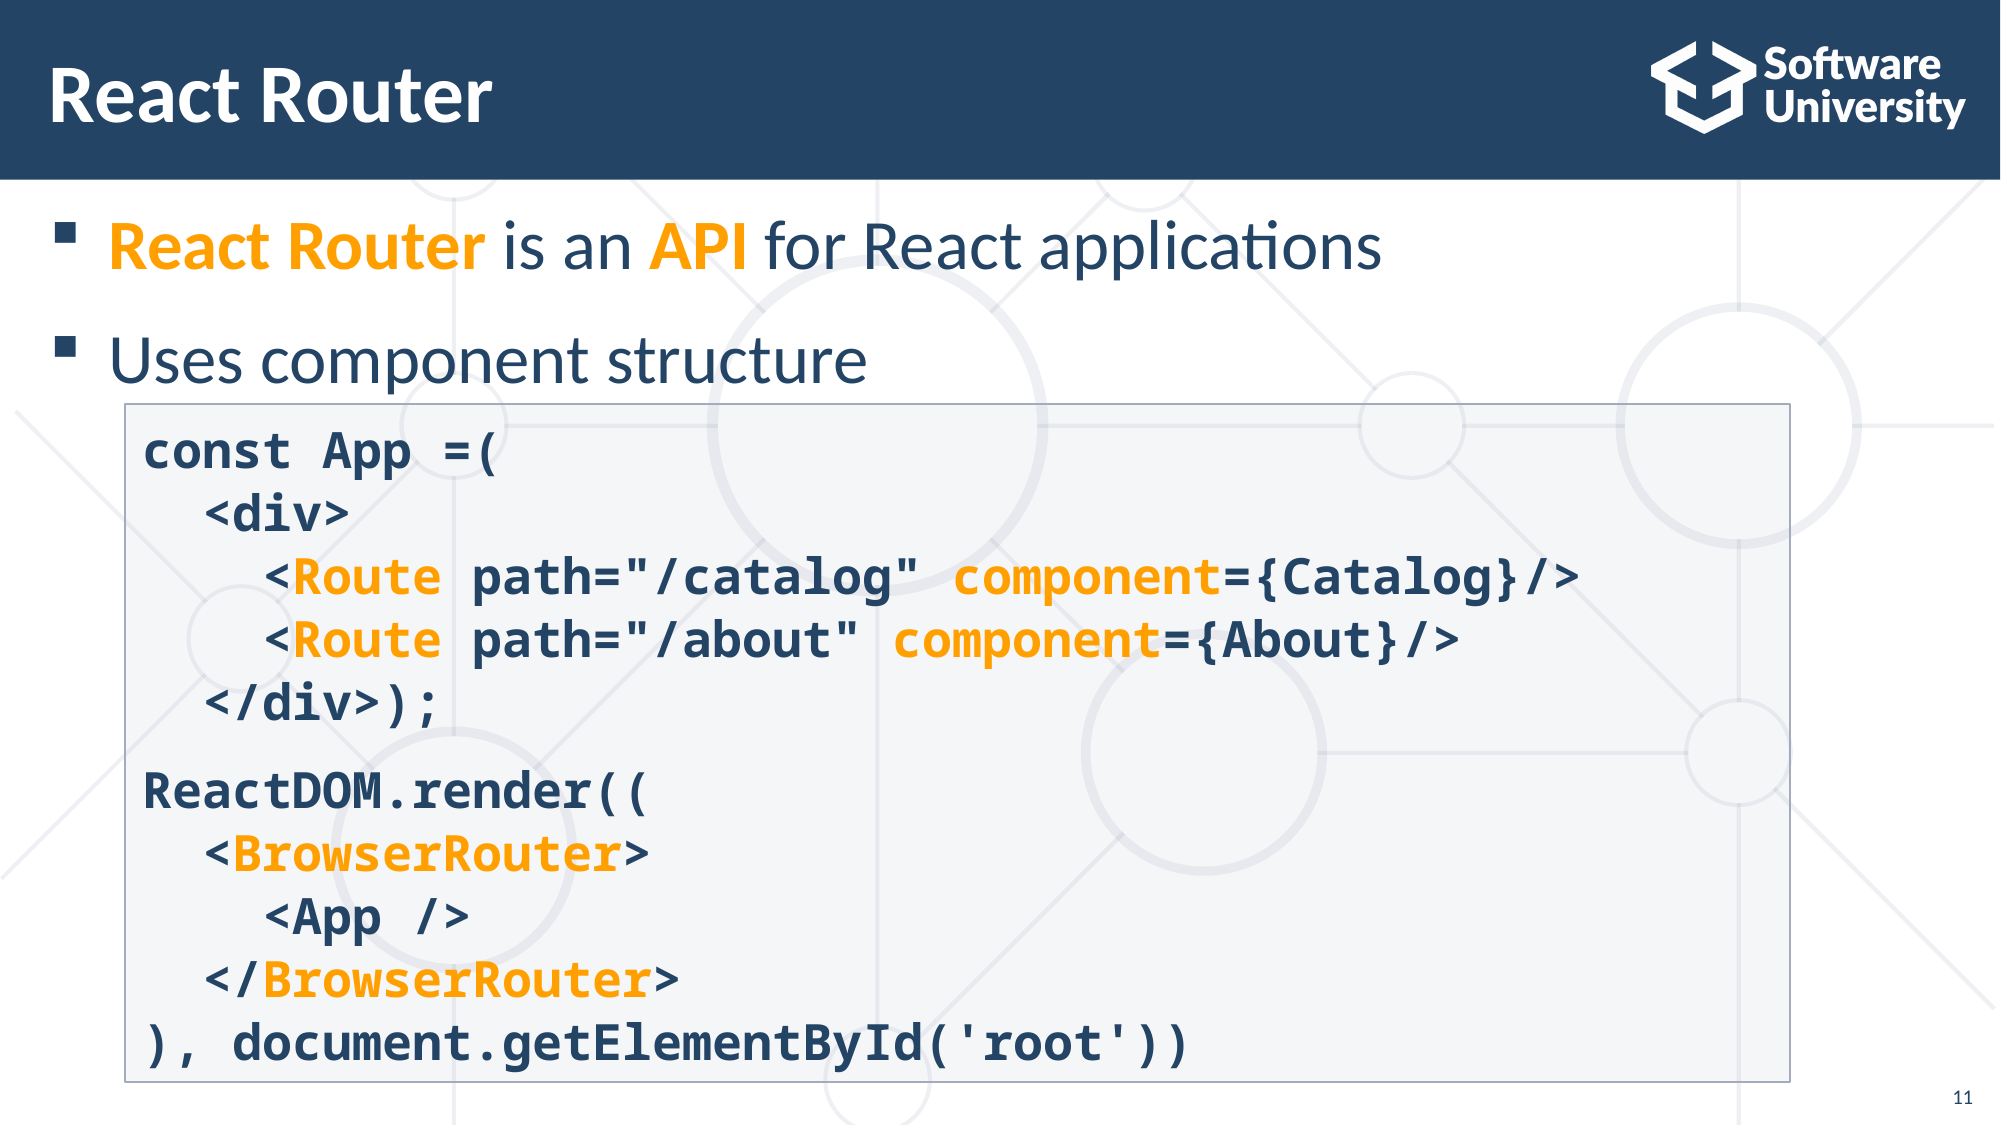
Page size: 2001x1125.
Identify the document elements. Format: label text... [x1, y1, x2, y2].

title React Router [31, 16, 1625, 162]
list React Router is an API for React applications Uses component structure [31, 188, 1968, 1103]
picture [1651, 41, 1966, 134]
slide_number 11 [1927, 1067, 1989, 1117]
text_box const App =( <div> <Route path="/catalog" component={Catalog}/> <Route path="/about" component={About}/> </div>); ReactDOM.render(( <BrowserRouter> <App /> </BrowserRouter> ), document.getElementById('root')) [124, 404, 1790, 1083]
